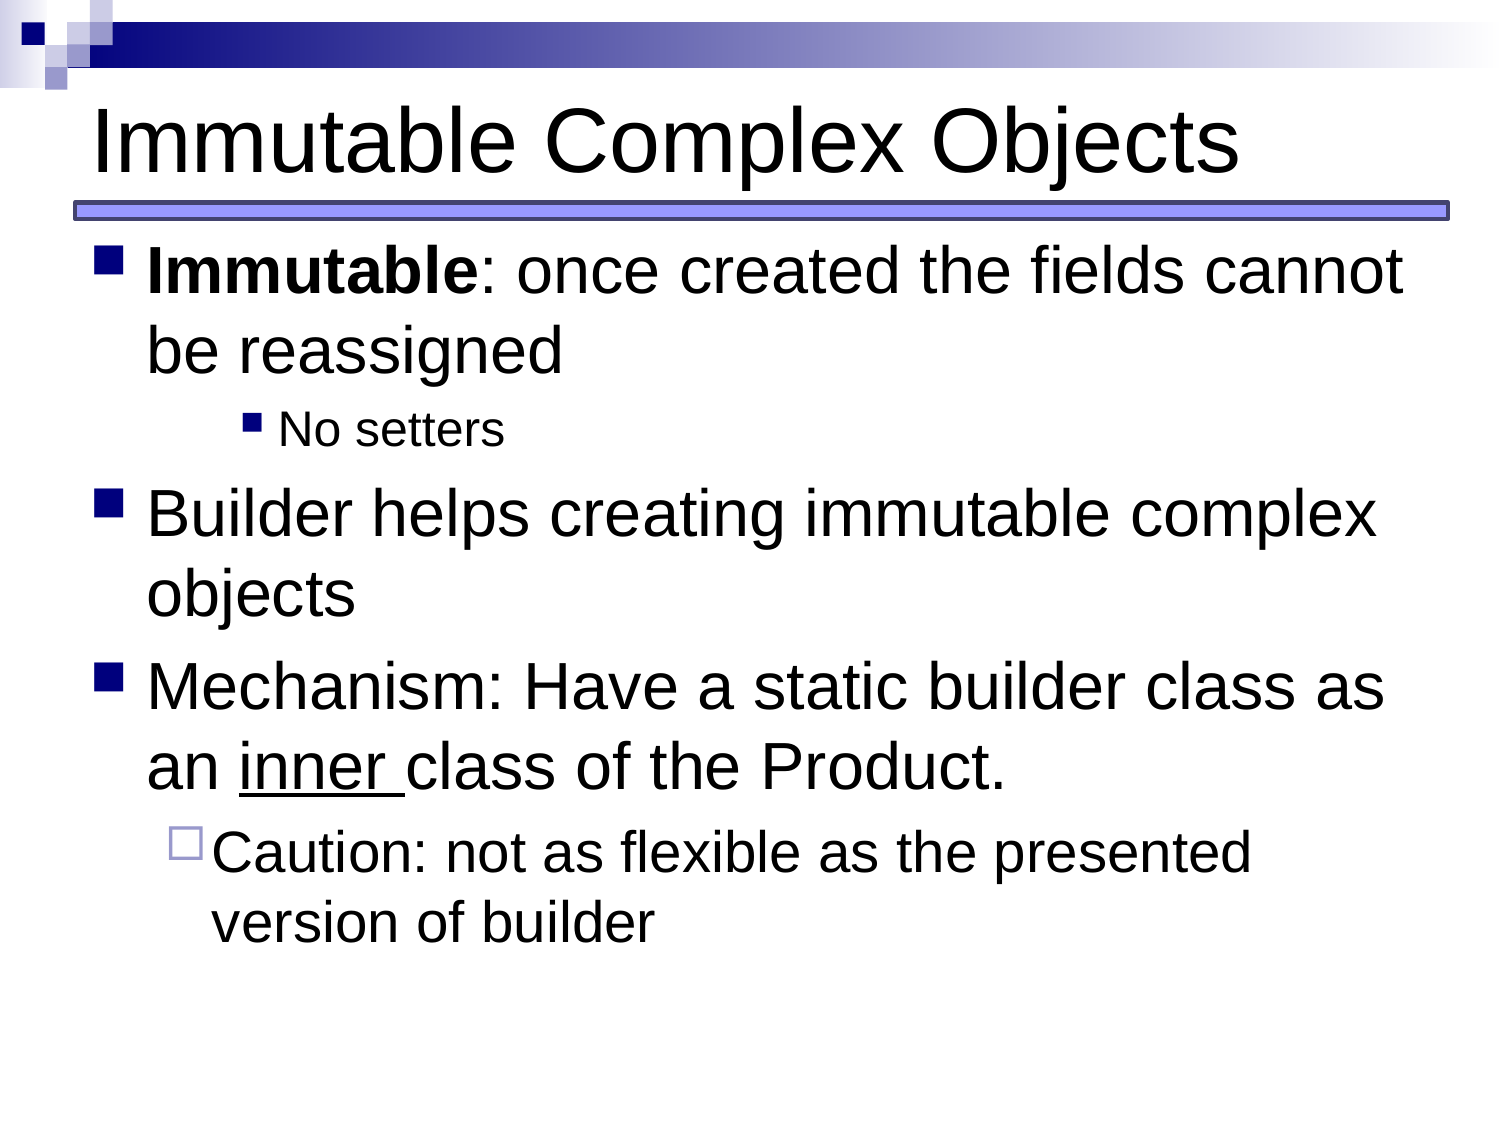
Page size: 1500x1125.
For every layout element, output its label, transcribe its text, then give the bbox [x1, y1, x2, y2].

list Immutable: once created the fields cannot be reassigned No setters Builder helps creating immutable complex objects Mechanism: Have a static builder class as an inner class of the Product. Caution: not as flexible as the presented version of builder [75, 219, 1425, 963]
title Immutable Complex Objects [75, 22, 1460, 248]
